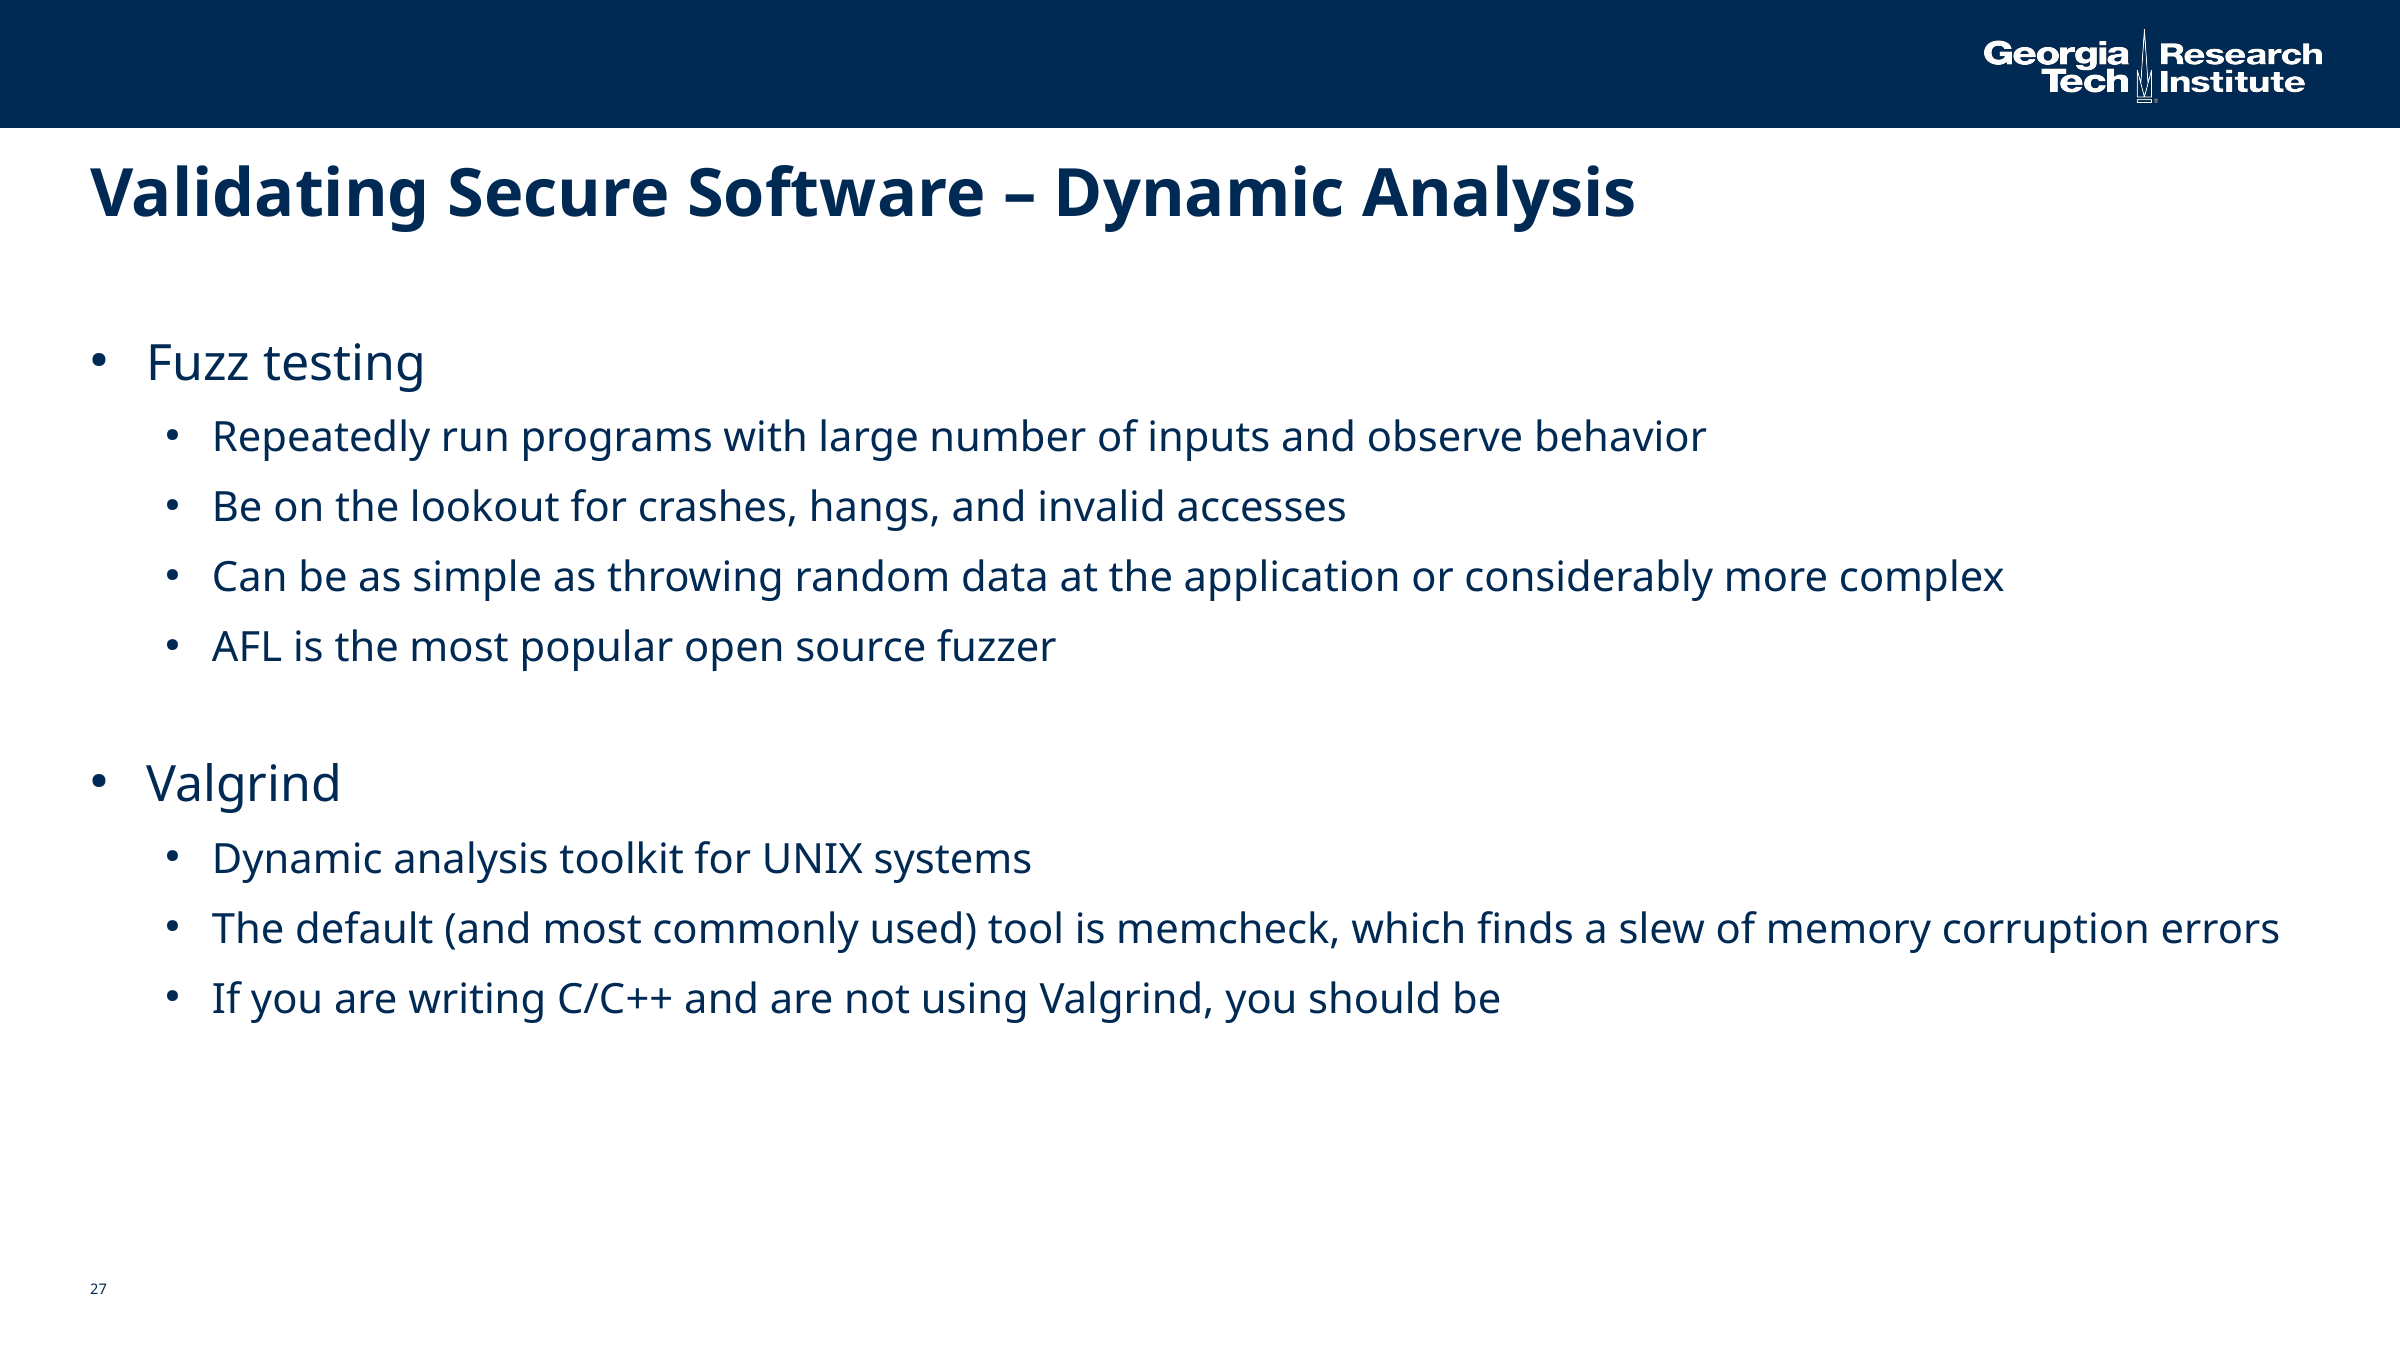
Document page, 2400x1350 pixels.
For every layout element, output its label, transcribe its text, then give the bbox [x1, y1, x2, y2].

picture [1984, 29, 2322, 103]
title Validating Secure Software – Dynamic Analysis [75, 150, 2326, 304]
list Fuzz testing Repeatedly run programs with large number of inputs and observe behavior Be on the lookout for crashes, hangs, and invalid accesses Can be as simple as throwing random data at the application or considerably more complex AFL is the most popular open source fuzzer Valgrind Dynamic analysis toolkit for UNIX systems The default (and most commonly used) tool is memcheck, which finds a slew of memory corruption errors If you are writing C/C++ and are not using Valgrind, you should be [75, 329, 2326, 1268]
